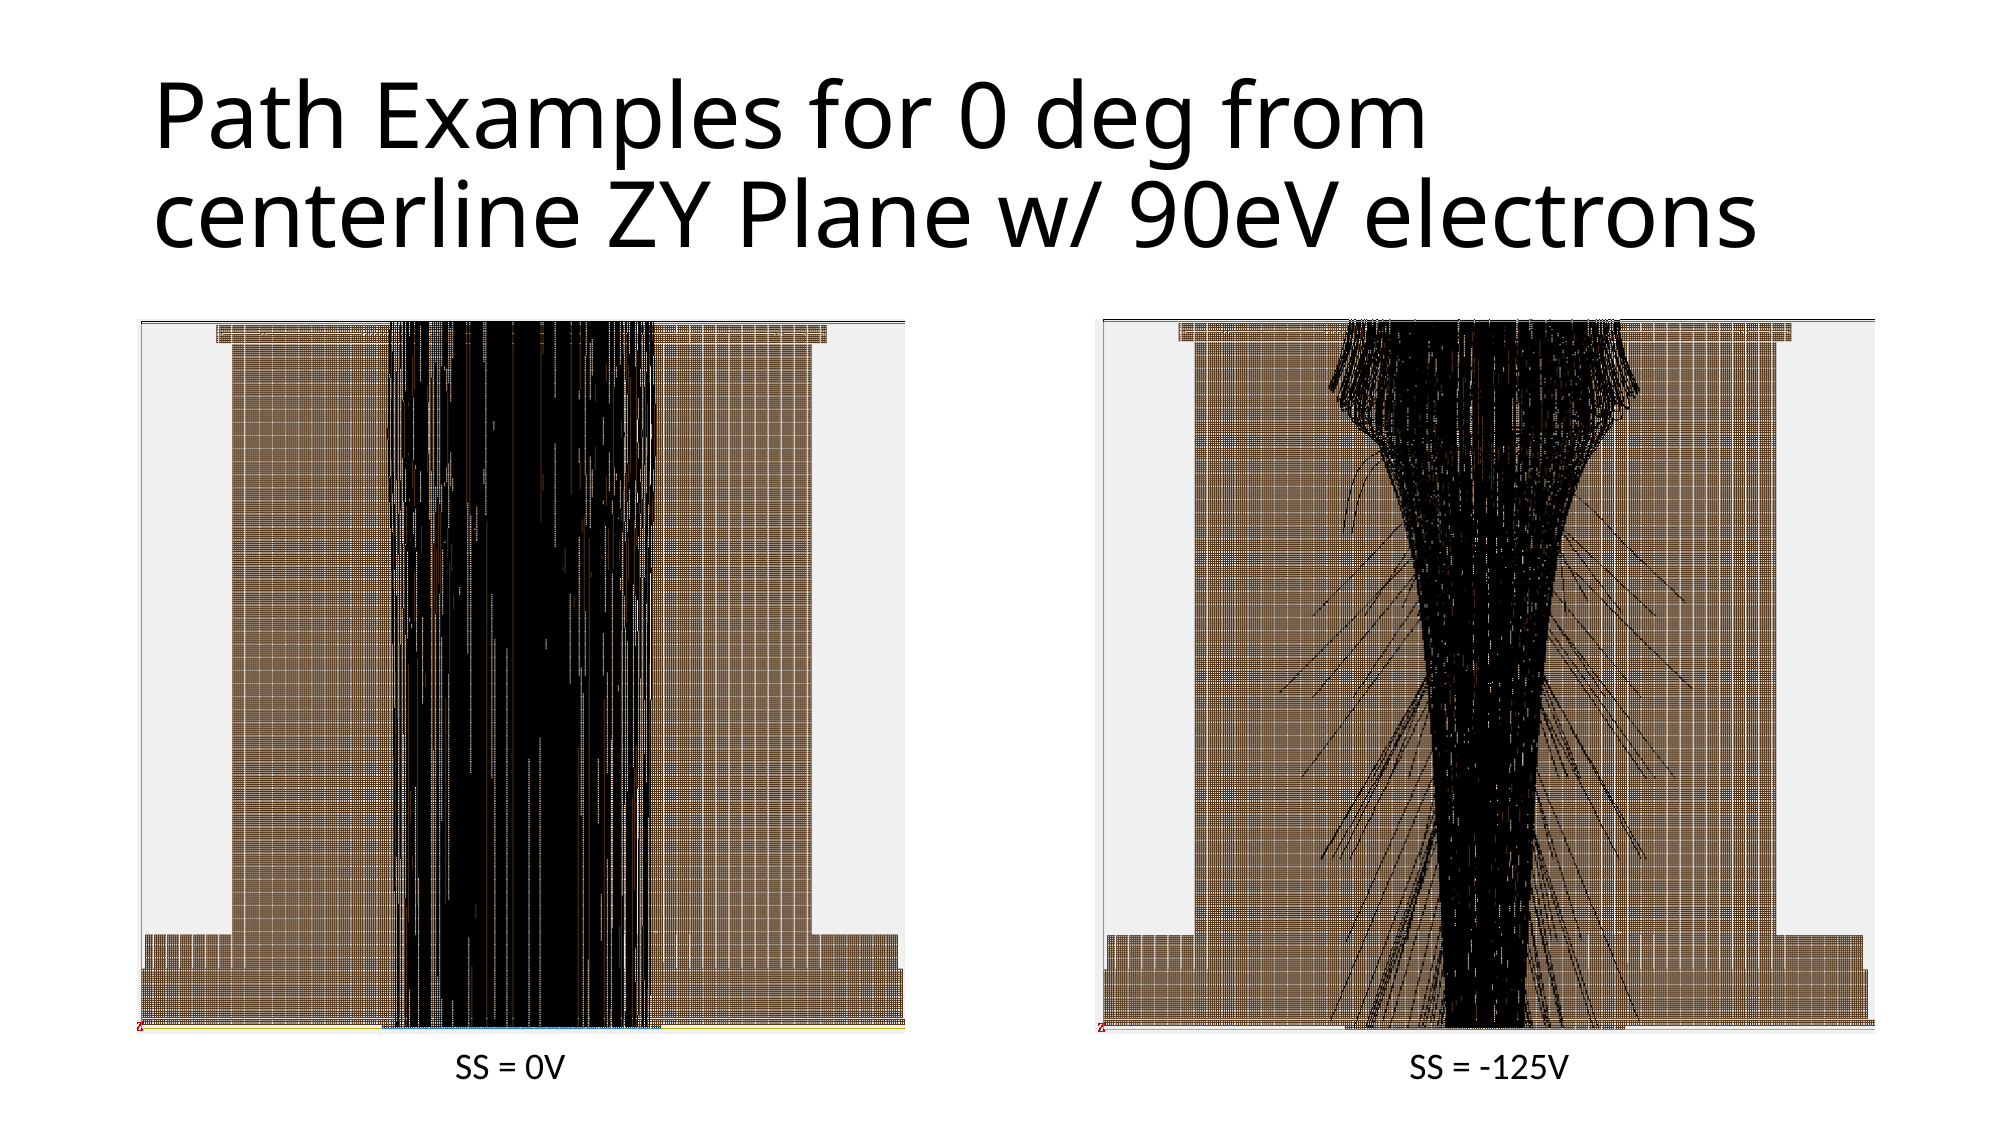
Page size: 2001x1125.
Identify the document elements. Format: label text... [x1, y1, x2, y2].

picture [1095, 319, 1875, 1034]
title Path Examples for 0 deg from centerline ZY Plane w/ 90eV electrons [137, 59, 1863, 278]
text_box SS = -125V [1394, 1034, 1585, 1095]
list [137, 319, 905, 1034]
text_box SS = 0V [440, 1034, 581, 1095]
